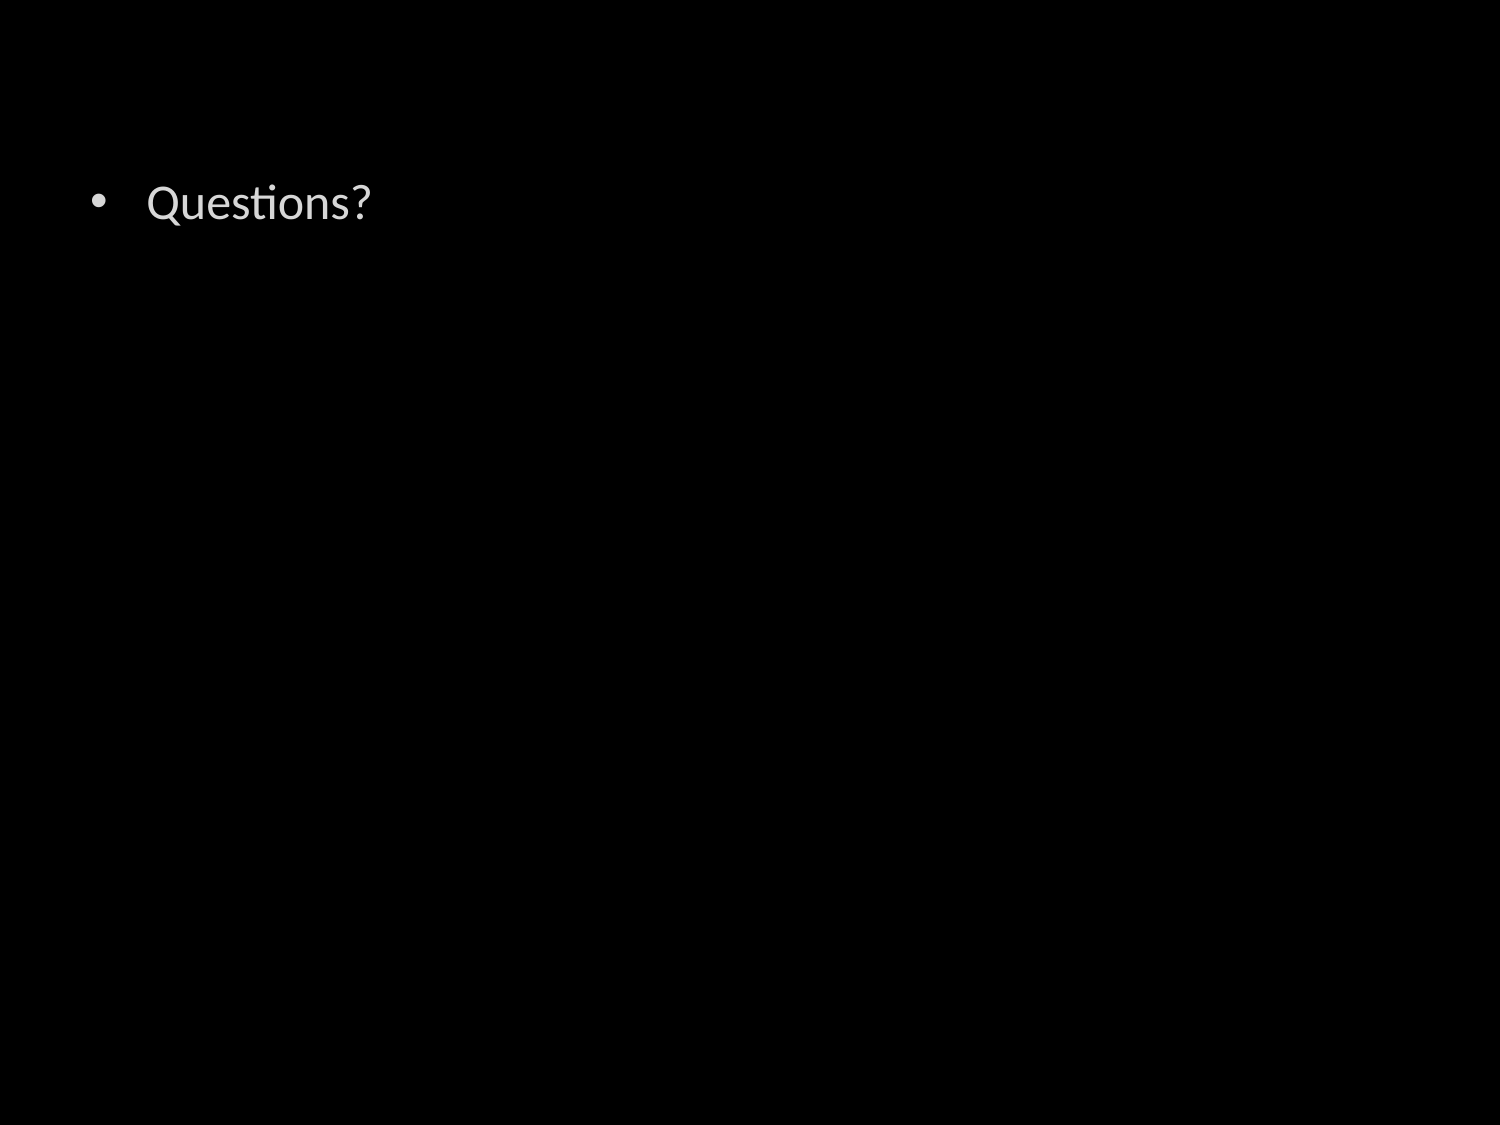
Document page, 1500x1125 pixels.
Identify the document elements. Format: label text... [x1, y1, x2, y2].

list Questions? [75, 162, 1425, 1025]
